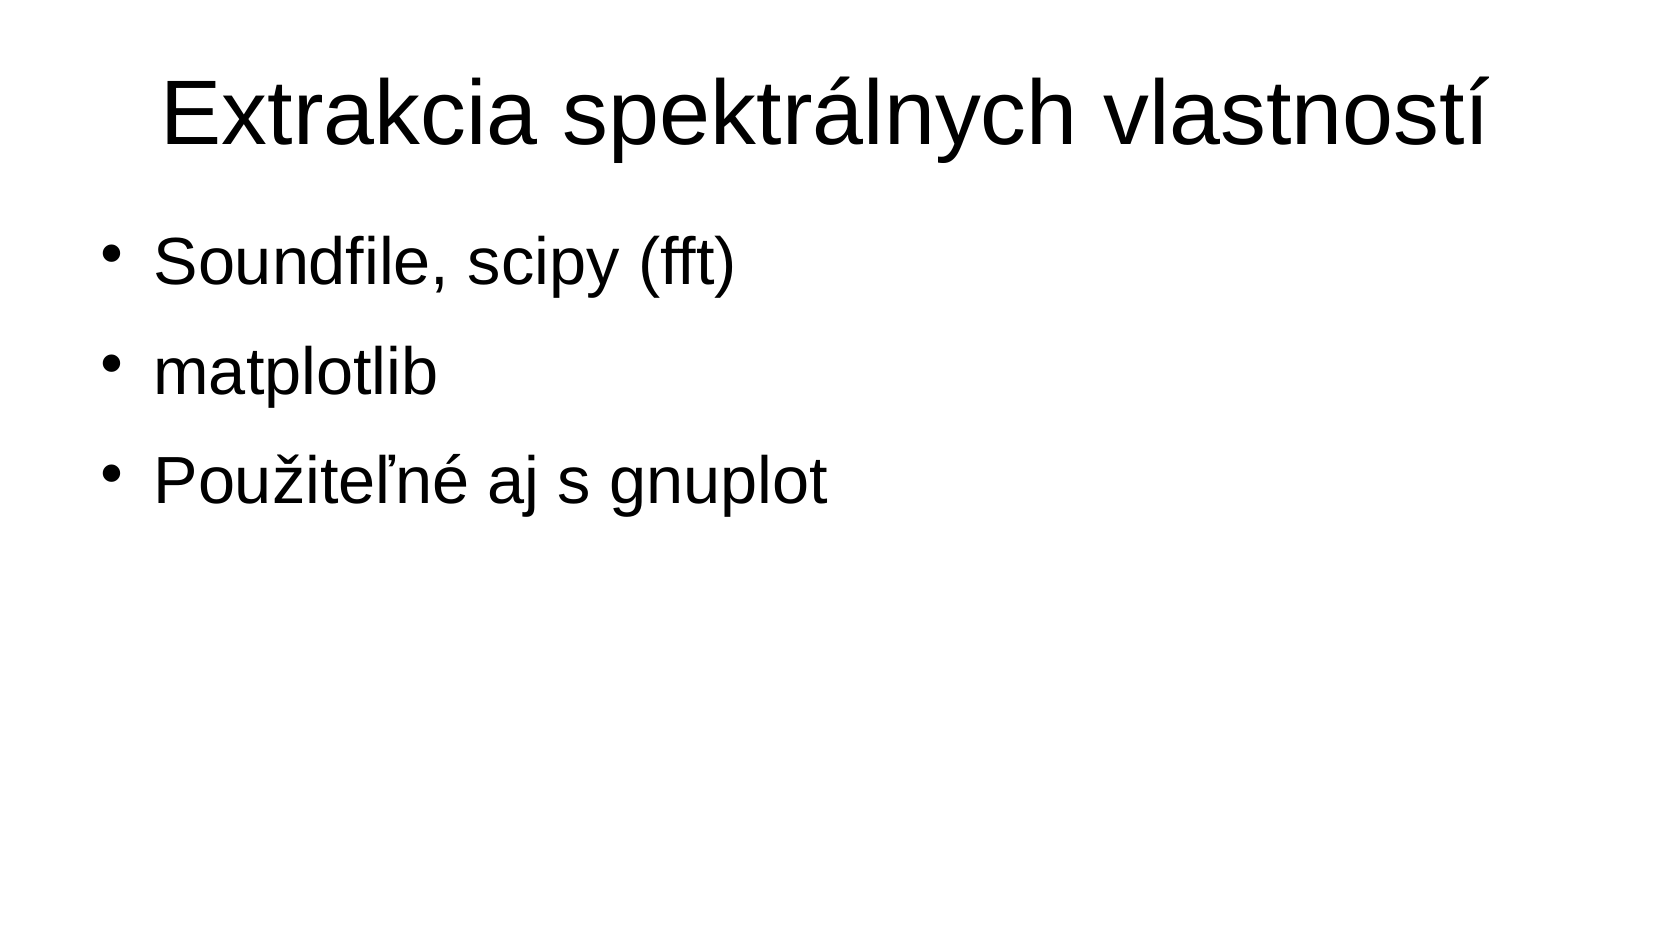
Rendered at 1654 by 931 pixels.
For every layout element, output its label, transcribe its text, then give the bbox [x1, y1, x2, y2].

text_box Soundfile, scipy (fft) matplotlib Použiteľné aj s gnuplot [82, 217, 1571, 758]
title Extrakcia spektrálnych vlastností [82, 37, 1571, 193]
